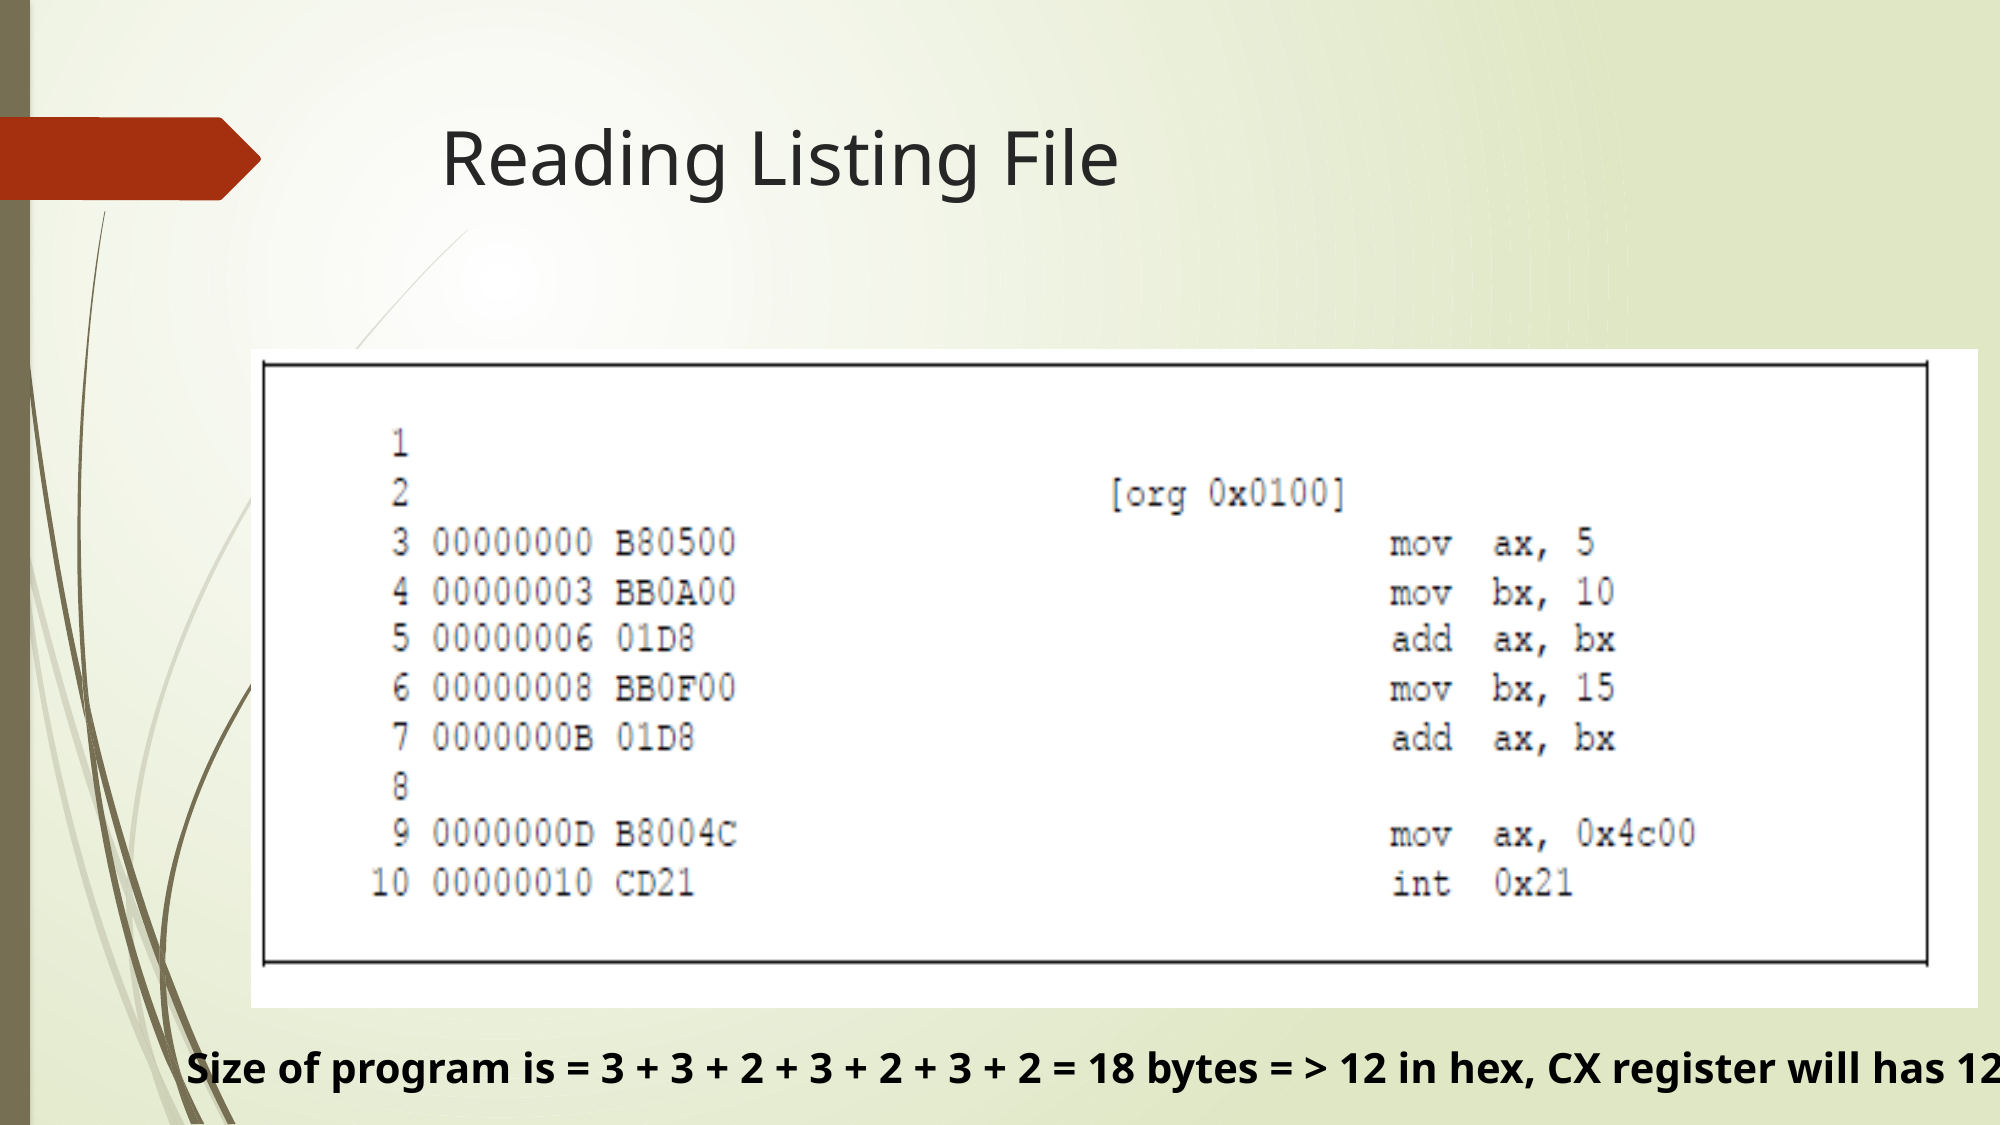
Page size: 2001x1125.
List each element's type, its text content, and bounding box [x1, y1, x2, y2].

picture [250, 349, 1978, 1008]
text_box Size of program is = 3 + 3 + 2 + 3 + 2 + 3 + 2 = 18 bytes = > 12 in hex, CX register will has 12 [171, 1033, 2000, 1099]
title Reading Listing File [425, 102, 1888, 313]
